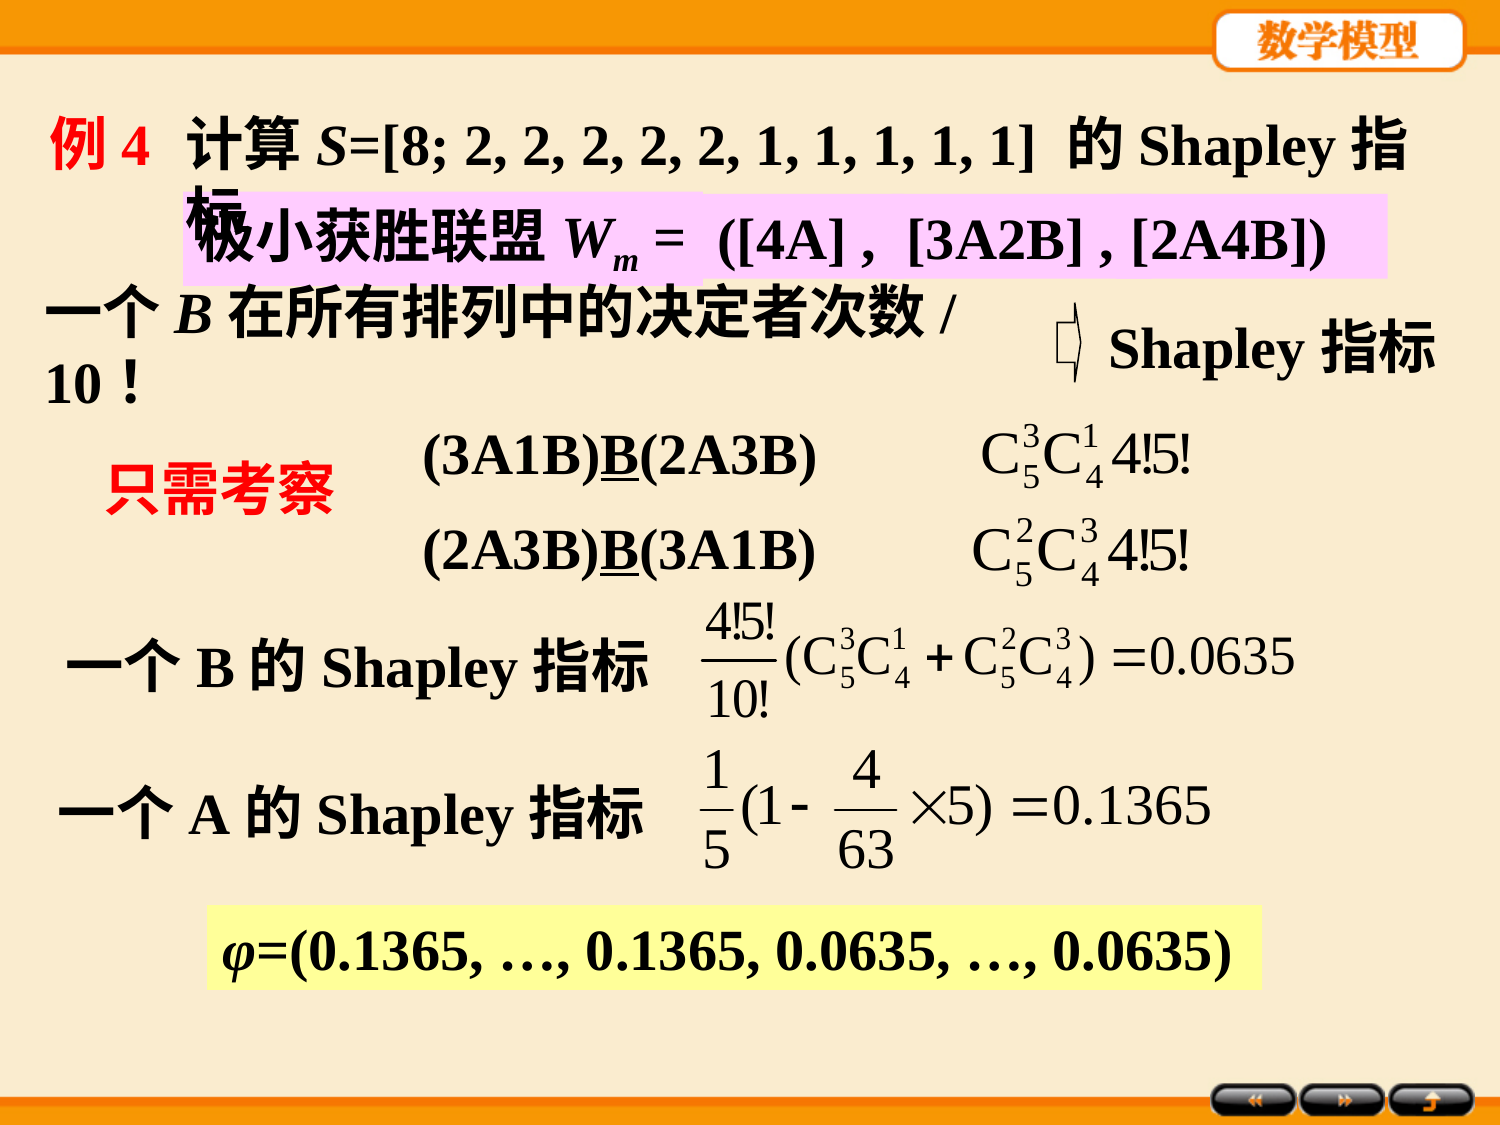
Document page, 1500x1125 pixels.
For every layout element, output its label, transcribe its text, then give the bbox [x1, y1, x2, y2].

text_box φ=(0.1365, …, 0.1365, 0.0635, …, 0.0635) [207, 905, 1263, 990]
text_box (2A3B)B(3A1B) [407, 503, 857, 589]
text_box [962, 503, 1199, 584]
text_box [3A2B] , [904, 255, 1116, 279]
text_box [690, 733, 1223, 882]
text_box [1056, 302, 1459, 388]
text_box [971, 408, 1202, 505]
text_box (3A1B)B(2A3B) [407, 409, 869, 494]
text_box 只需考察 [88, 444, 372, 529]
text_box ([4A] , [702, 255, 904, 267]
text_box 一个B的Shapley指标 [50, 621, 678, 707]
text_box 极小获胜联盟Wm = [183, 255, 702, 267]
picture [0, 0, 1500, 1125]
text_box 计算S=[8; 2, 2, 2, 2, 2, 1, 1, 1, 1, 1] 的Shapley指标 [171, 99, 1436, 255]
text_box [2A4B]) [1116, 255, 1388, 279]
text_box 一个A的Shapley指标 [43, 769, 674, 854]
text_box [692, 585, 1304, 731]
text_box 例4 [34, 99, 166, 185]
text_box 一个B在所有排列中的决定者次数/ 10！ [29, 267, 1069, 423]
